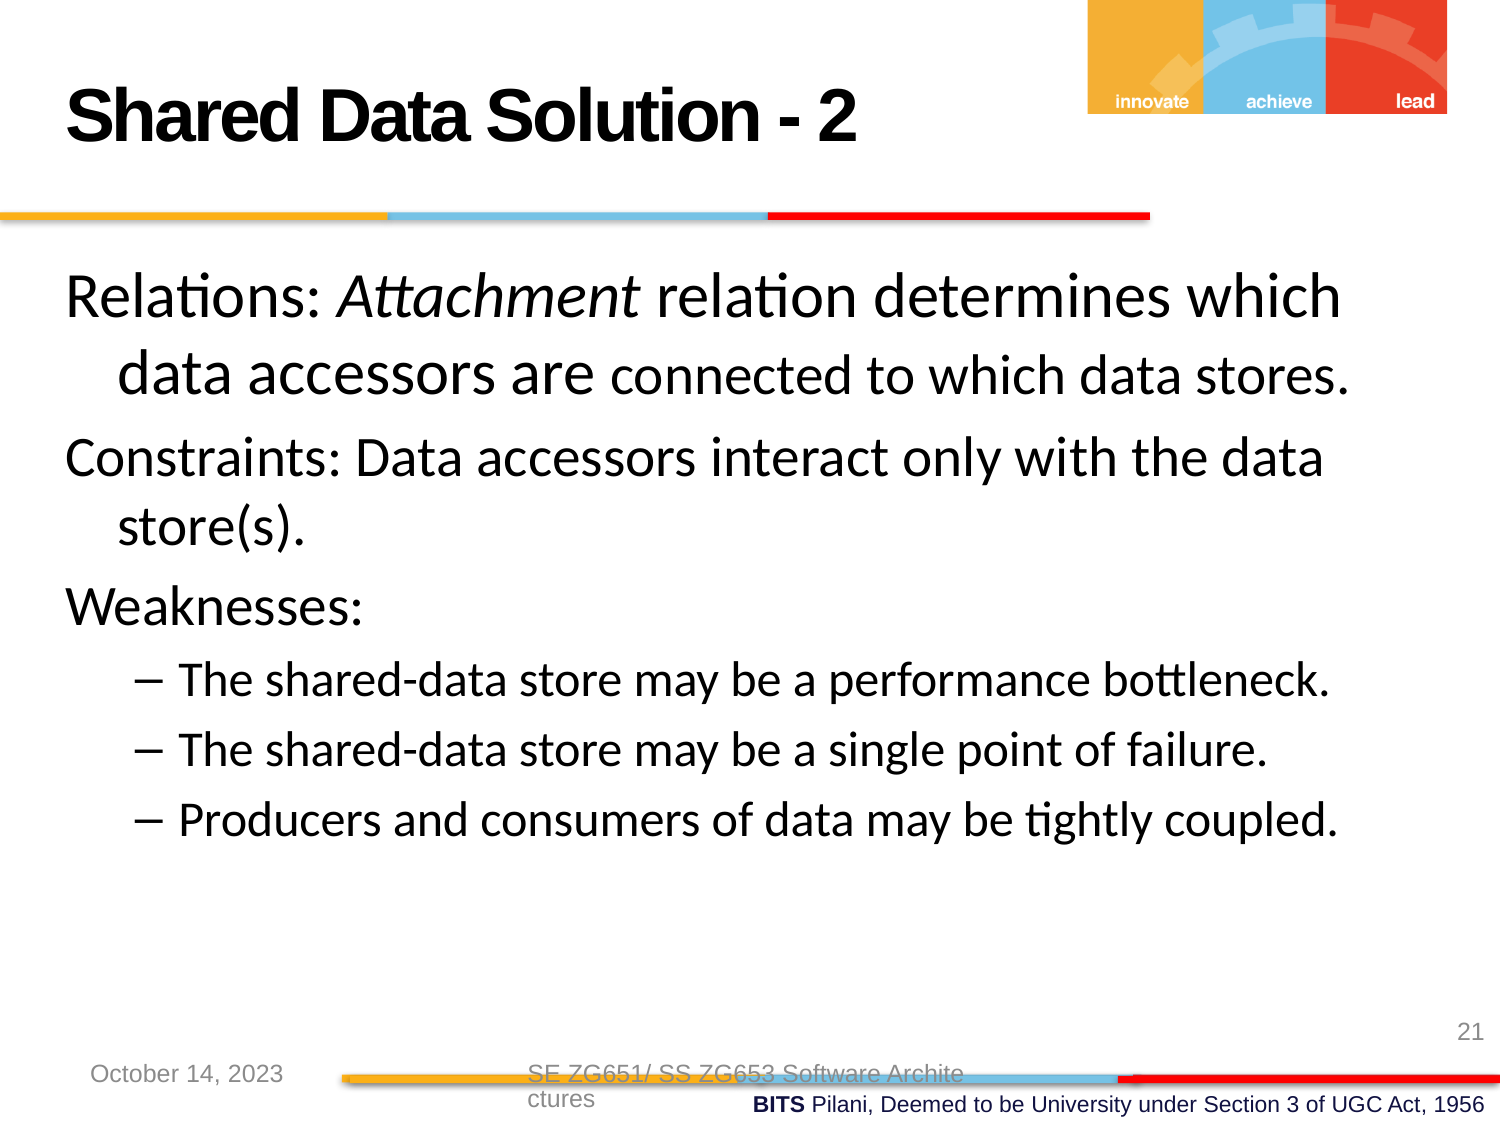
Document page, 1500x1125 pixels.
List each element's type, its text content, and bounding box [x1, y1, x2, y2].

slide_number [75, 1042, 425, 1103]
list Relations: Attachment relation determines which data accessors are connected to which data stores. Constraints: Data accessors interact only with the data store(s). Weaknesses: The shared-data store may be a performance bottleneck. The shared-data store may be a single point of failure. Producers and consumers of data may be tightly coupled. [50, 245, 1400, 988]
slide_number 21 [1149, 1000, 1500, 1061]
footer SE ZG651/ SS ZG653 Software Architectures [512, 1042, 988, 1103]
picture [1087, 0, 1448, 114]
list Shared Data Solution - 2 [50, 24, 1088, 213]
